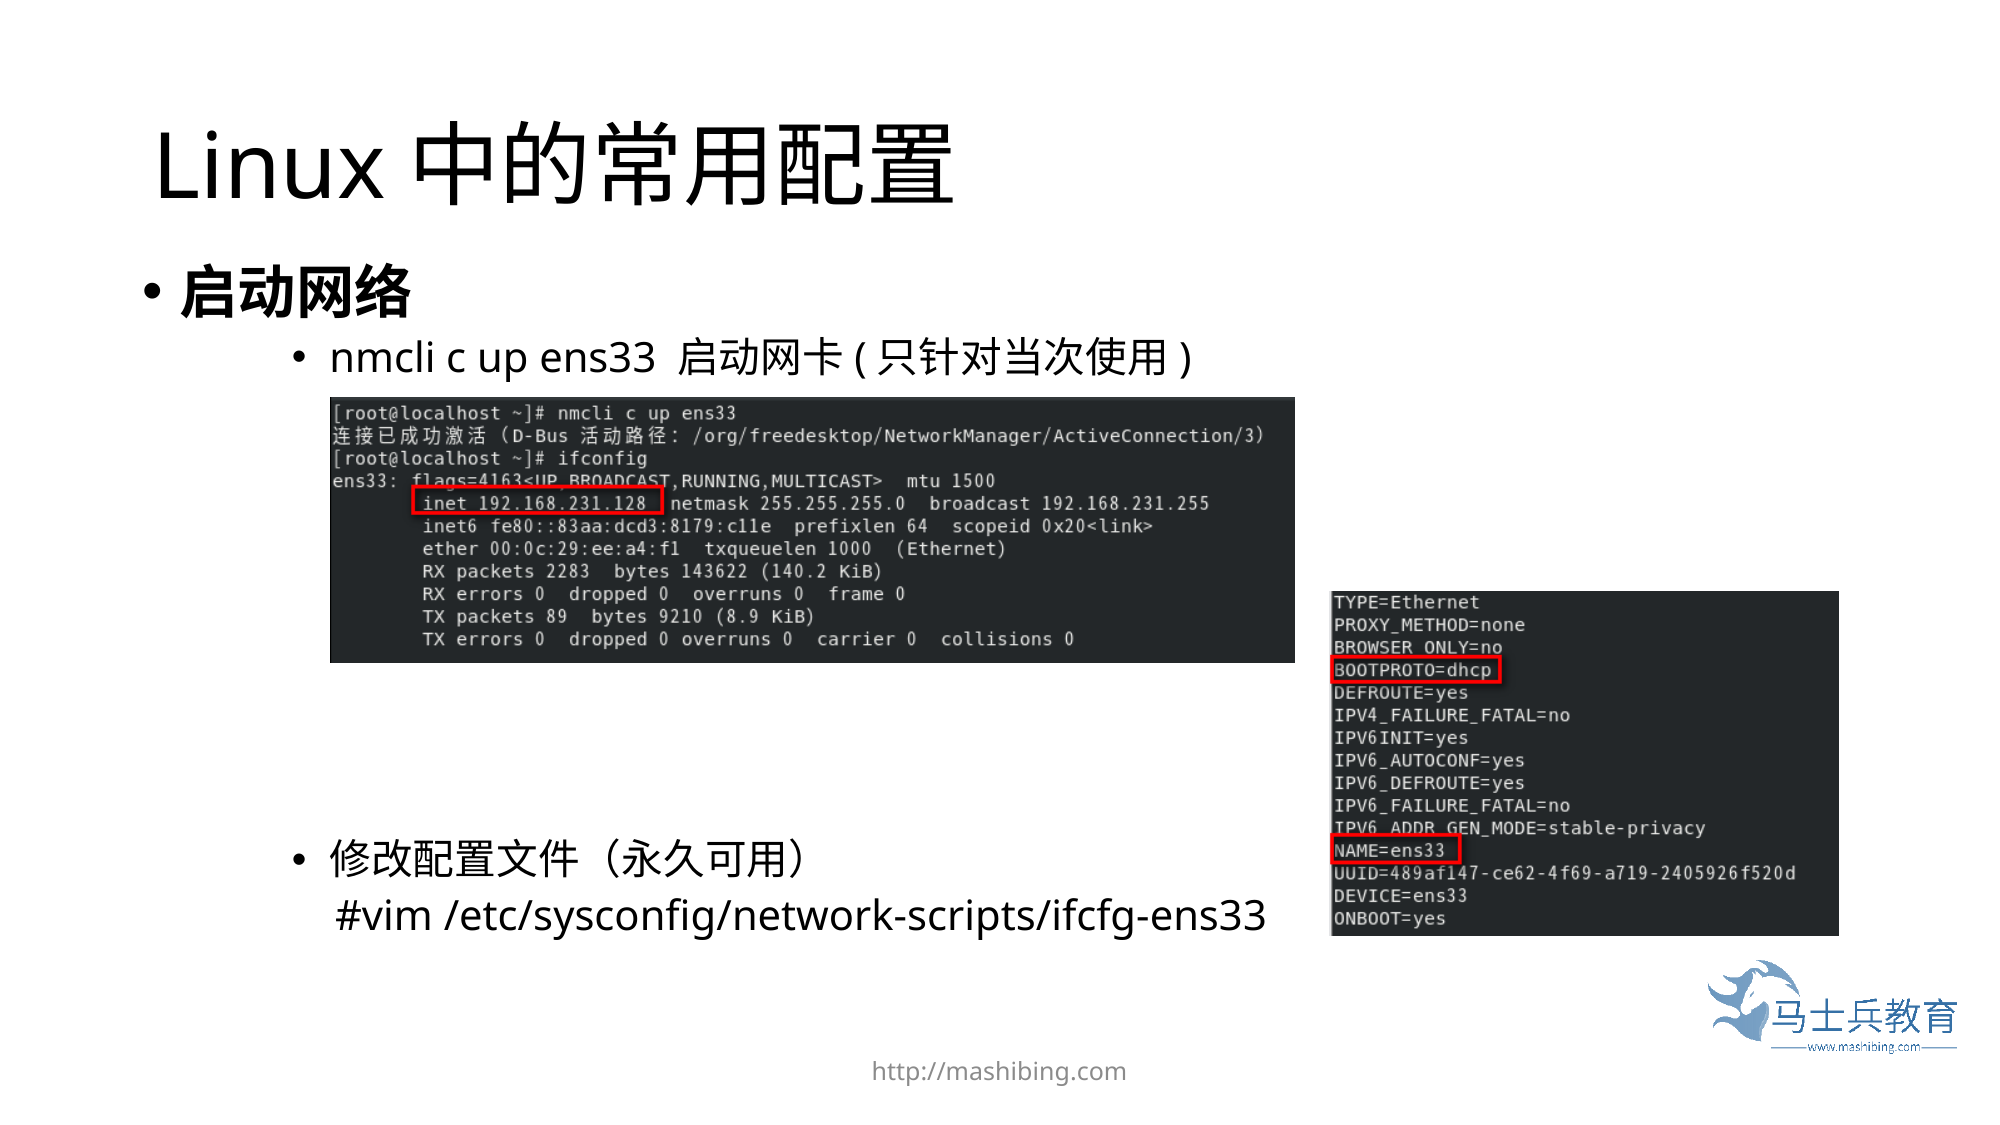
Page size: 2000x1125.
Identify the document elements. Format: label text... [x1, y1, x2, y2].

footer http://mashibing.com [662, 1042, 1338, 1103]
picture [1329, 591, 1981, 1106]
list 启动网络 nmcli c up ens33 启动网卡(只针对当次使用) 修改配置文件（永久可用） #vim /etc/sysconfig/network-scripts/ifcfg-ens33 [127, 255, 1970, 970]
picture [330, 397, 1295, 663]
title Linux中的常用配置 [137, 59, 1862, 255]
